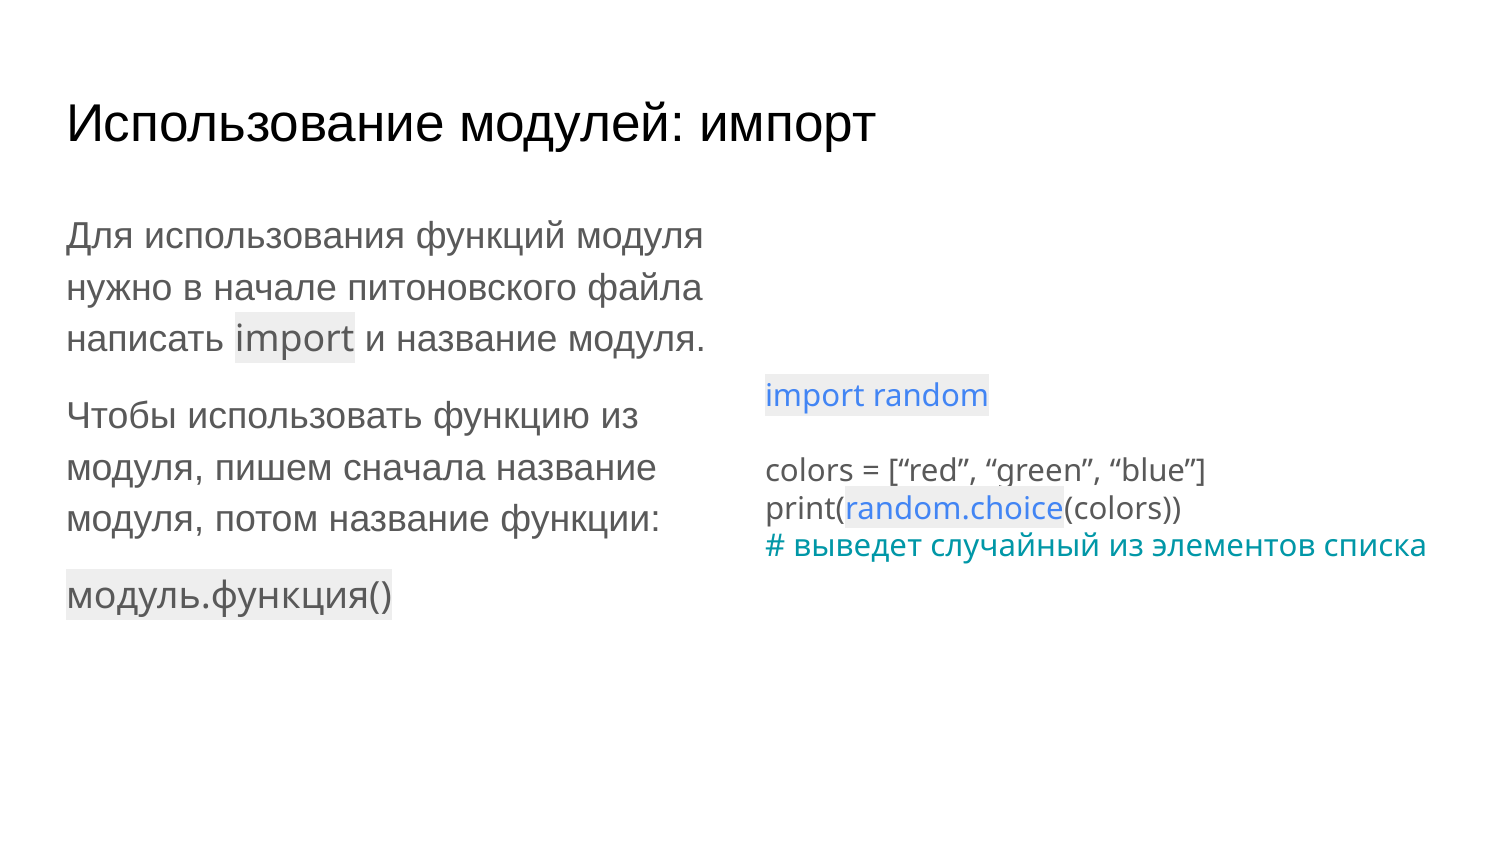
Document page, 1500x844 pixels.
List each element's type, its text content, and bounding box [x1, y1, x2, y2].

list import random colors = [“red”, “green”, “blue”] print(random.choice(colors)) # выведет случайный из элементов списка [750, 189, 1449, 750]
list Для использования функций модуля нужно в начале питоновского файла написать import и название модуля. Чтобы использовать функцию из модуля, пишем сначала название модуля, потом название функции: модуль.функция() [51, 189, 750, 750]
title Использование модулей: импорт [51, 72, 1449, 167]
